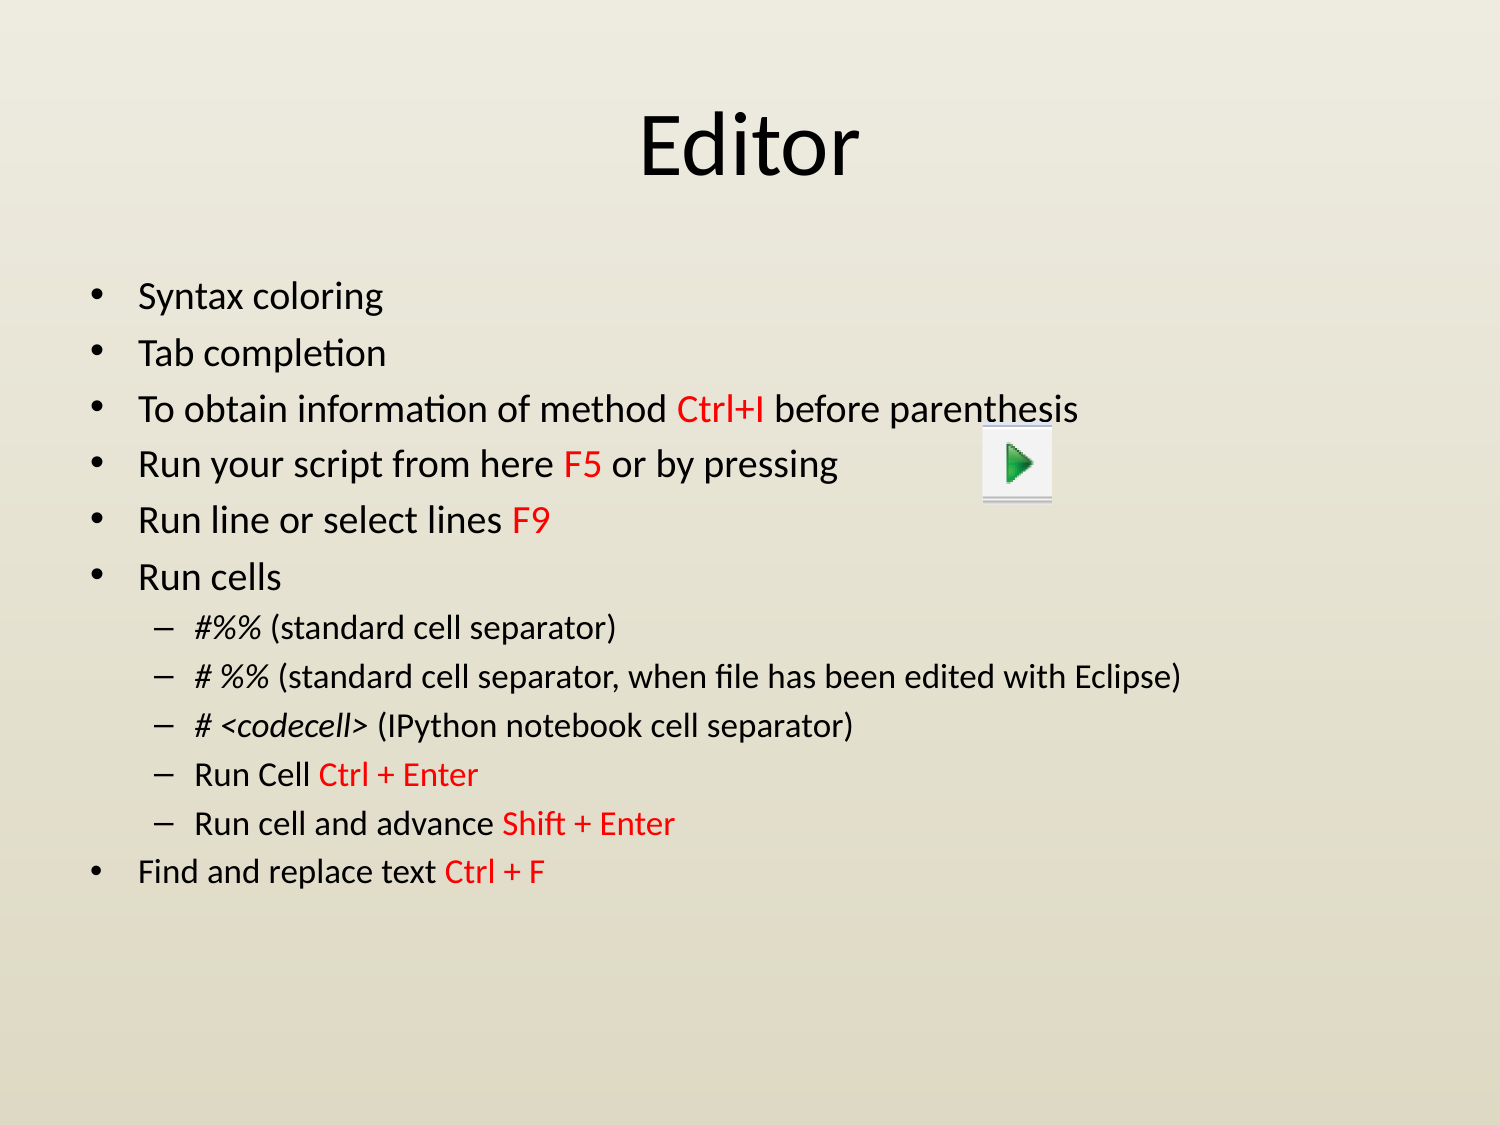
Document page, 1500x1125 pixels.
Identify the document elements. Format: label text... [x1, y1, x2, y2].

picture [937, 413, 1098, 514]
title Editor [75, 45, 1425, 233]
list Syntax coloring Tab completion To obtain information of method Ctrl+I before parenthesis Run your script from here F5 or by pressing Run line or select lines F9 Run cells #%% (standard cell separator) # %% (standard cell separator, when file has been edited with Eclipse) # <codecell> (IPython notebook cell separator) Run Cell Ctrl + Enter Run cell and advance Shift + Enter Find and replace text Ctrl + F [75, 262, 1425, 1005]
